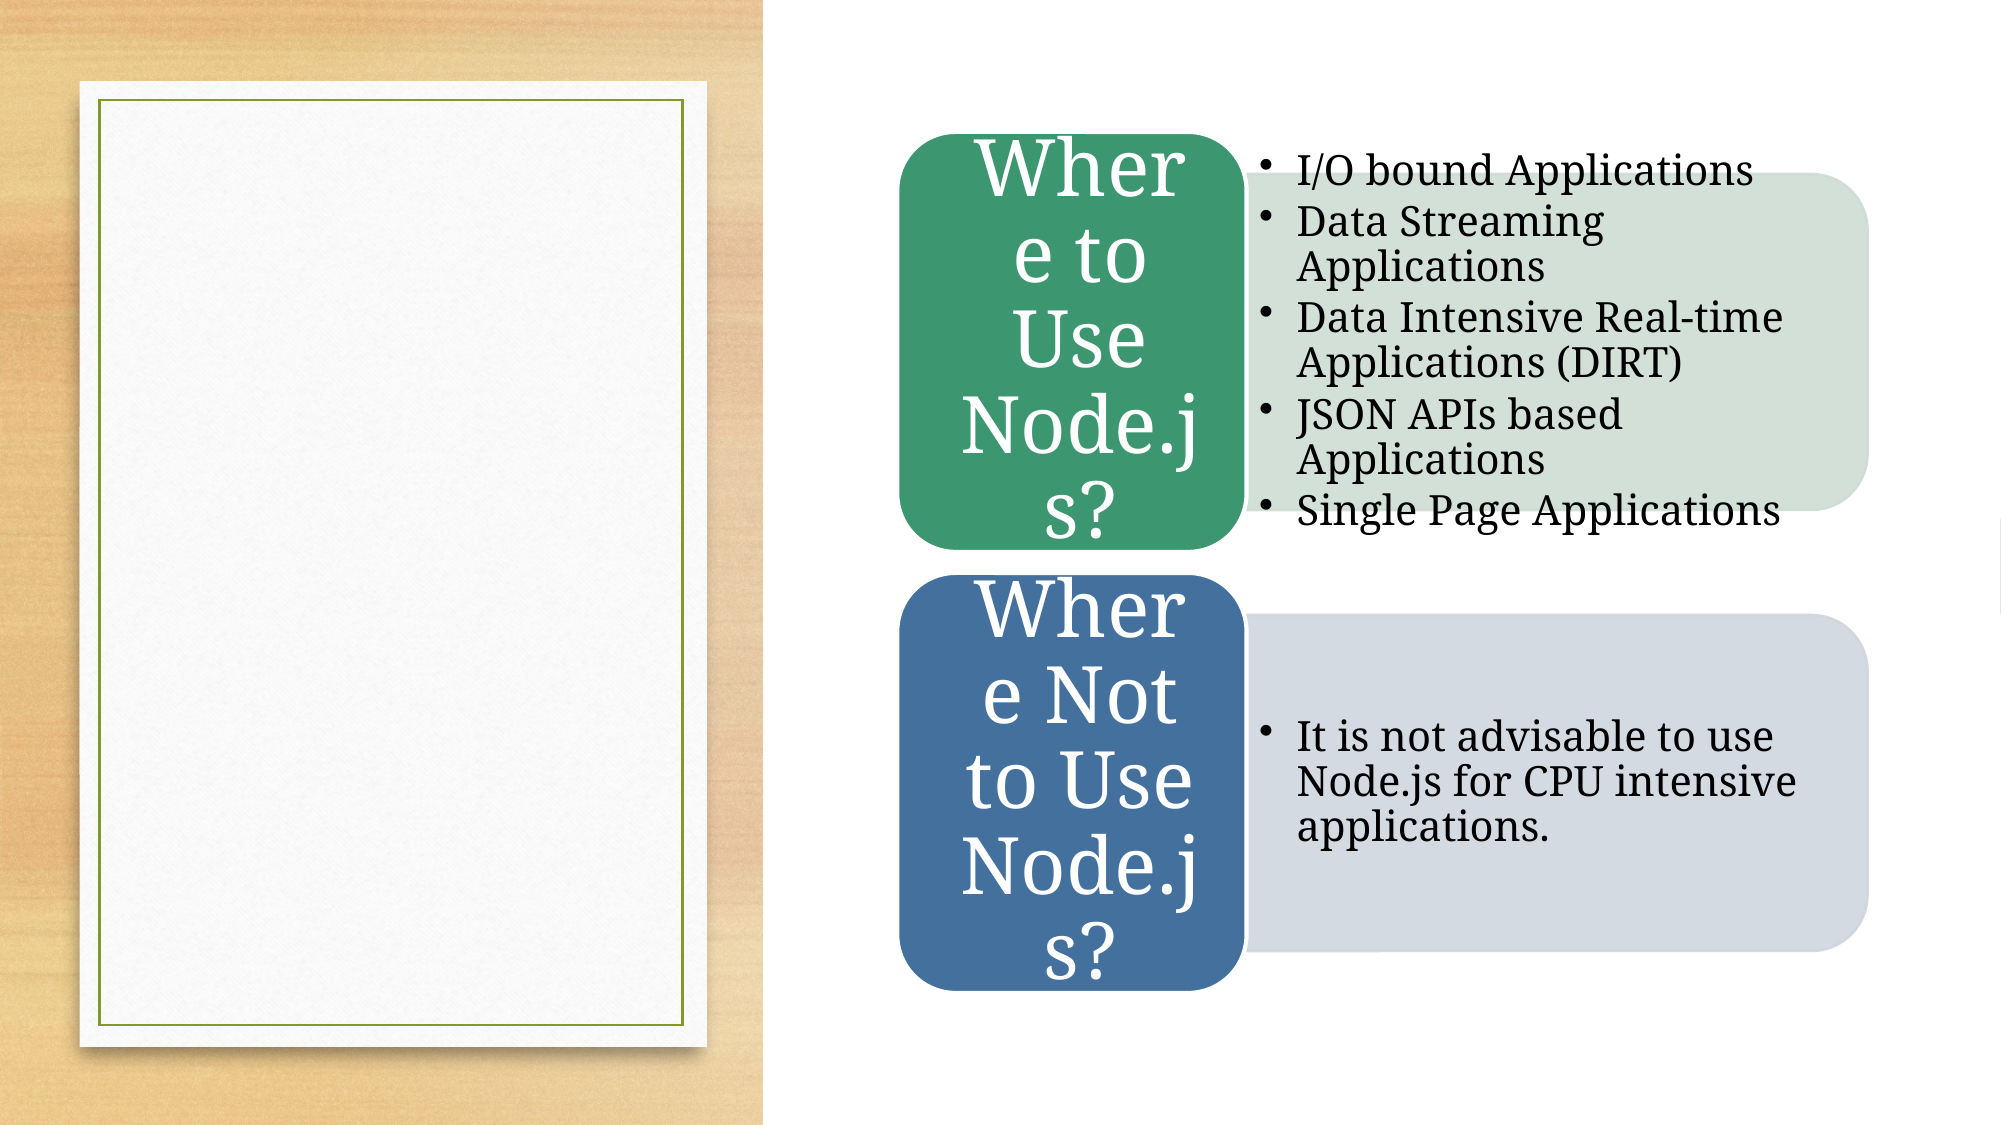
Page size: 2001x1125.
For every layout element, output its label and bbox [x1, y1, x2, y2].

list [897, 131, 1868, 994]
text_box [762, 0, 2000, 1125]
text_box [0, 0, 762, 1125]
text_box [99, 99, 683, 1026]
text_box [78, 80, 708, 1048]
